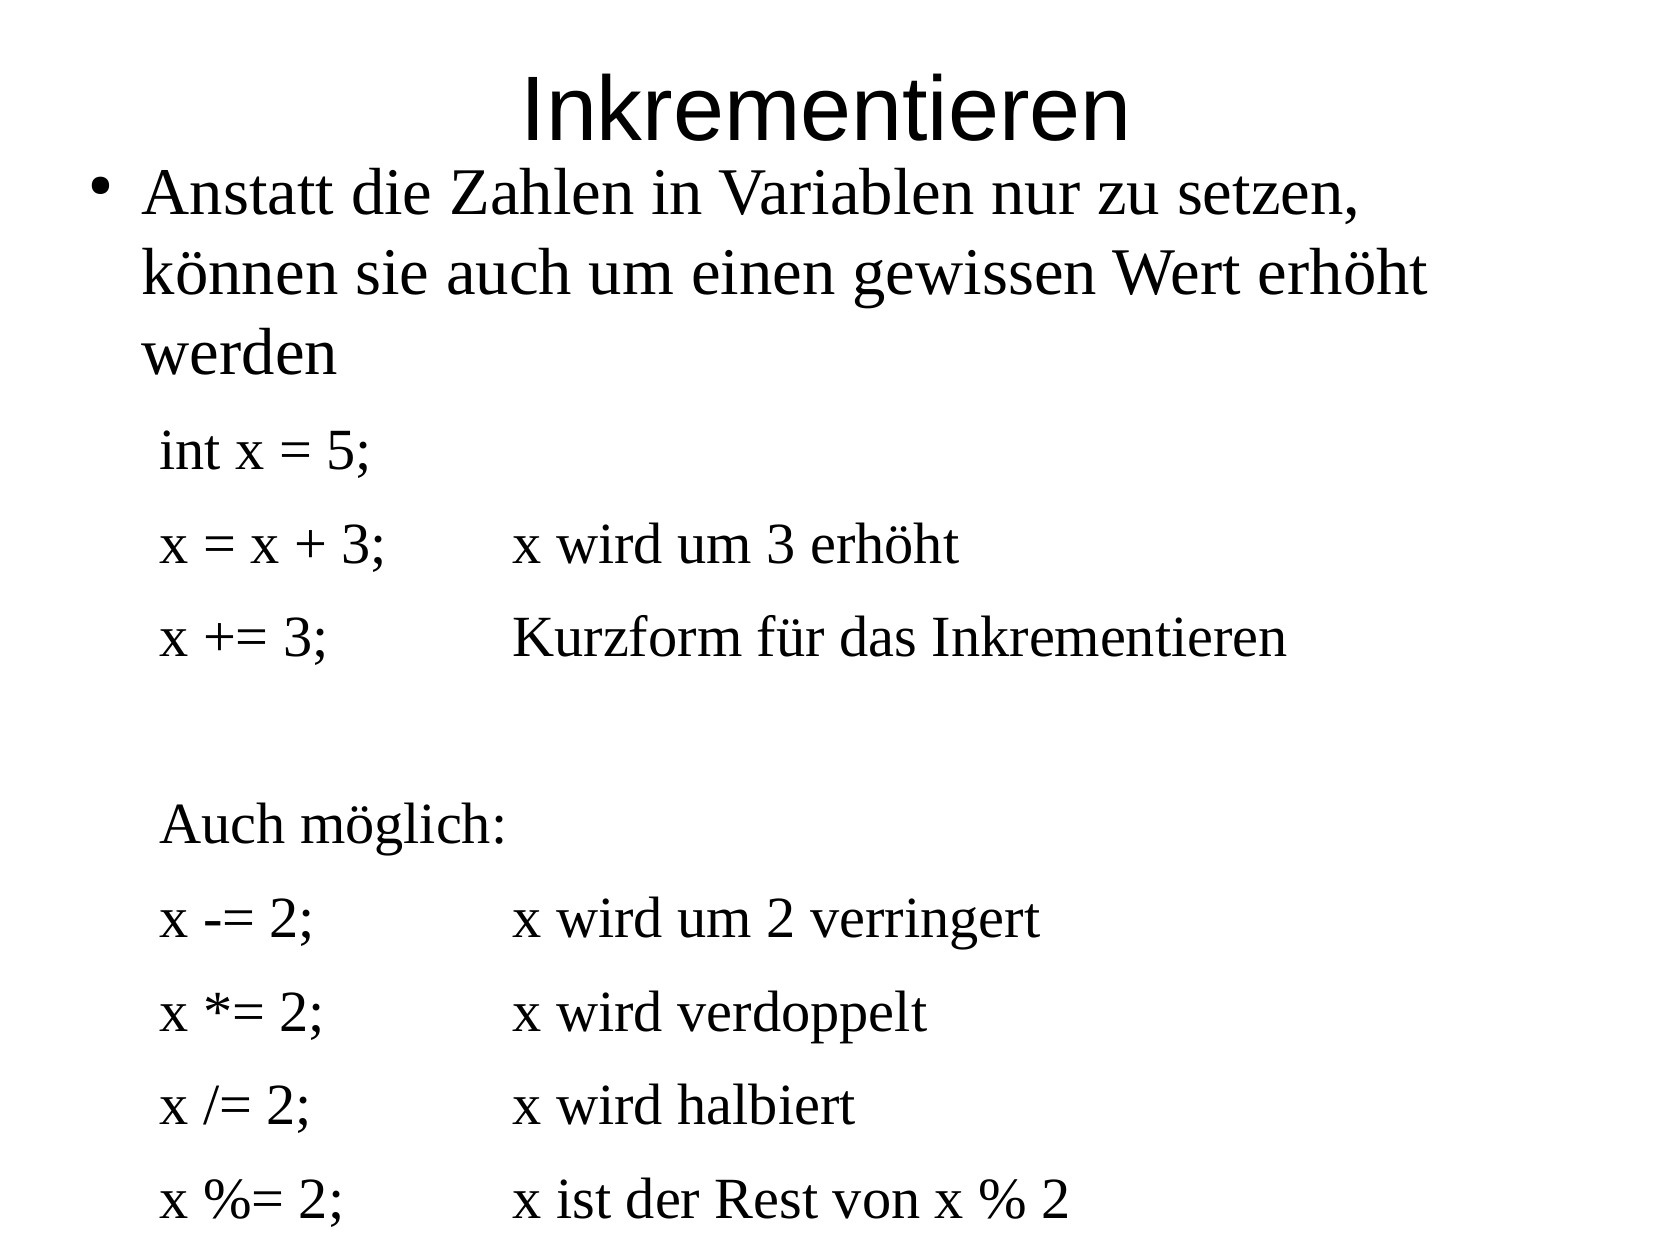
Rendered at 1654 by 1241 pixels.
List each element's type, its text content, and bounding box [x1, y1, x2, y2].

list Anstatt die Zahlen in Variablen nur zu setzen, können sie auch um einen gewissen Wert erhöht werden int x = 5; x = x + 3; x wird um 3 erhöht x += 3; Kurzform für das Inkrementieren Auch möglich: x -= 2; x wird um 2 verringert x *= 2; x wird verdoppelt x /= 2; x wird halbiert x %= 2; x ist der Rest von x % 2 [70, 147, 1559, 1241]
title Inkrementieren [82, 0, 1571, 207]
